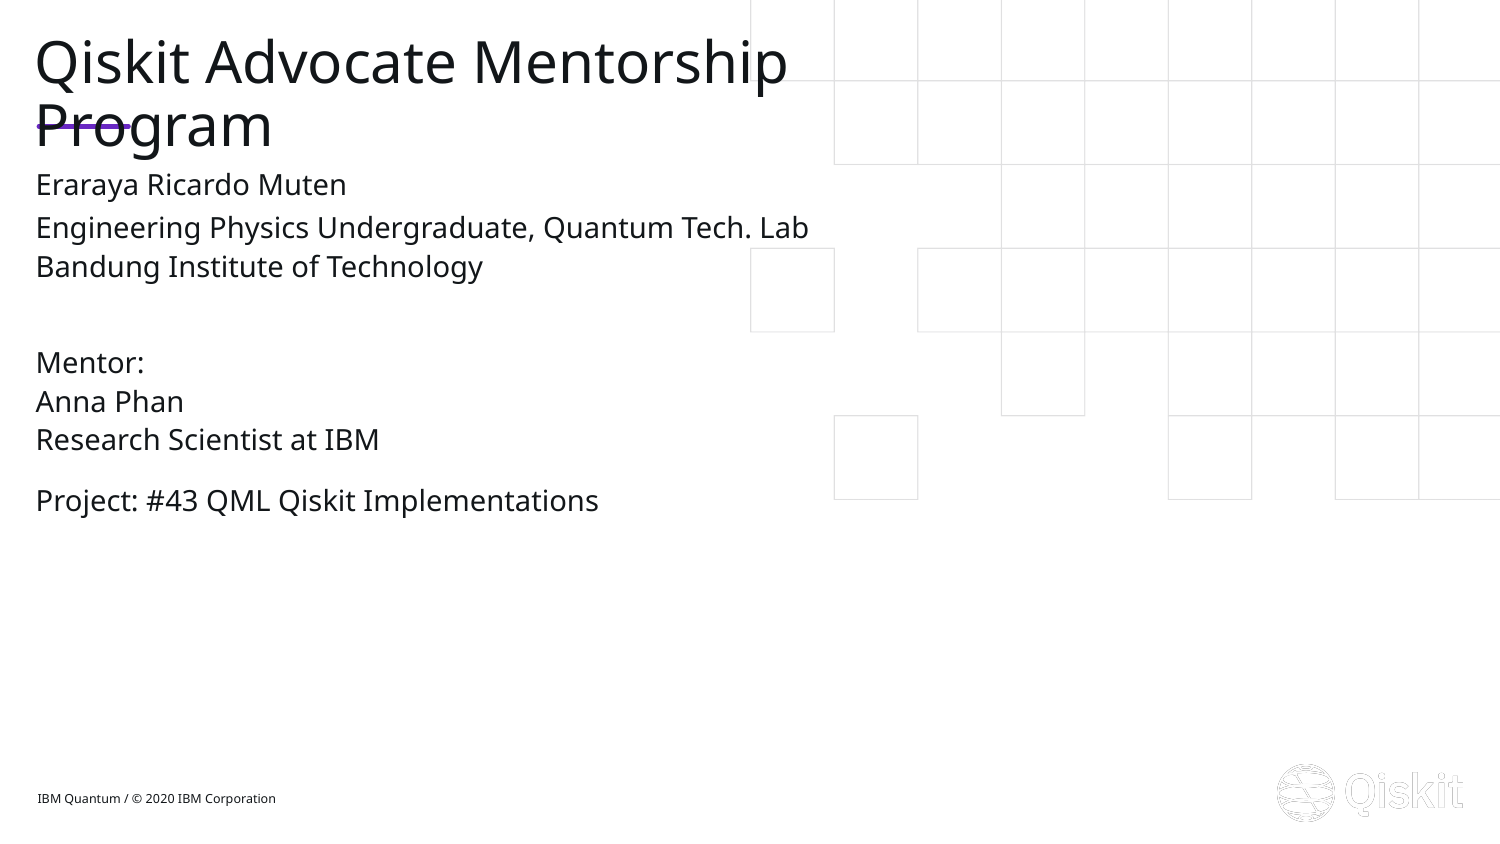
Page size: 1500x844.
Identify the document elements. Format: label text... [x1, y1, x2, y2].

picture [1277, 764, 1463, 822]
list Engineering Physics Undergraduate, Quantum Tech. Lab Bandung Institute of Technology Mentor: Anna Phan Research Scientist at IBM Project: #43 QML Qiskit Implementations [35, 206, 744, 248]
picture [749, 0, 1500, 500]
title Qiskit Advocate Mentorship Program [34, 33, 744, 93]
list Eraraya Ricardo Muten [35, 162, 712, 204]
footer IBM Quantum / © 2020 IBM Corporation [37, 785, 713, 813]
